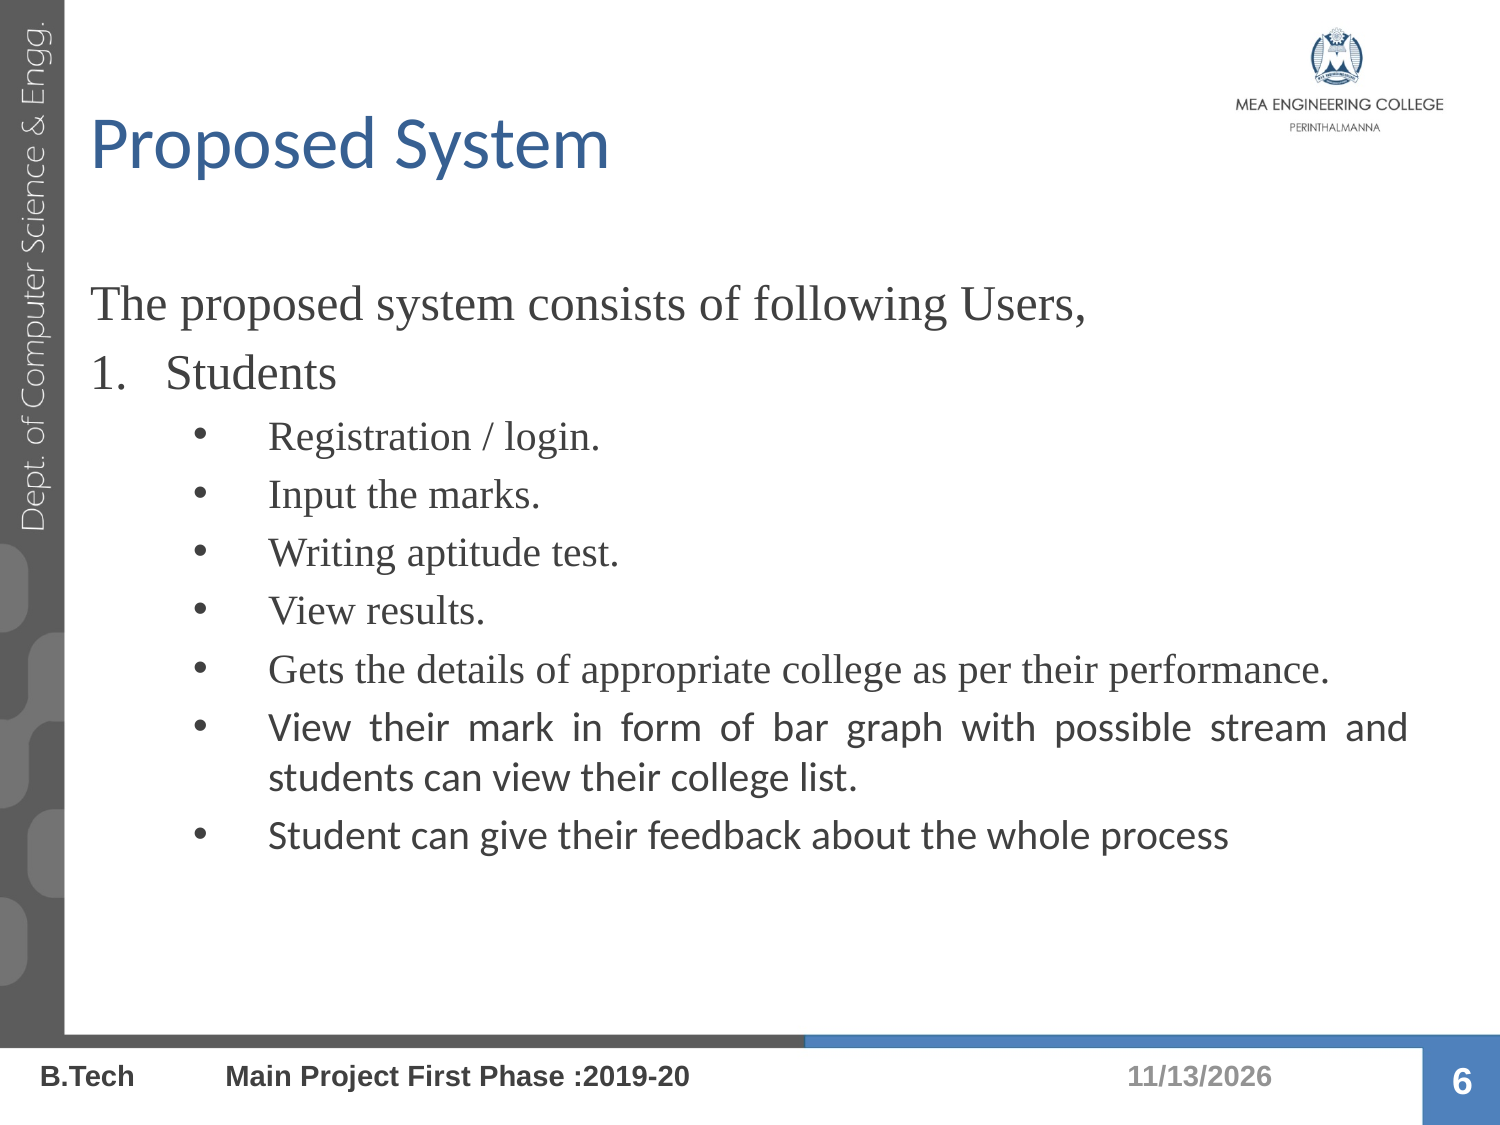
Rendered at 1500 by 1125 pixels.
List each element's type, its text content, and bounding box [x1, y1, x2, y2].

slide_number 6 [1425, 1050, 1500, 1125]
picture [0, 0, 1500, 1125]
footer B.Tech Main Project First Phase :2019-20 [24, 1050, 713, 1125]
title Proposed System [74, 44, 1426, 233]
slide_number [987, 1050, 1413, 1125]
list The proposed system consists of following Users, Students Registration / login. Input the marks. Writing aptitude test. View results. Gets the details of appropriate college as per their performance. View their mark in form of bar graph with possible stream and students can view their college list. Student can give their feedback about the whole process [74, 262, 1426, 1006]
